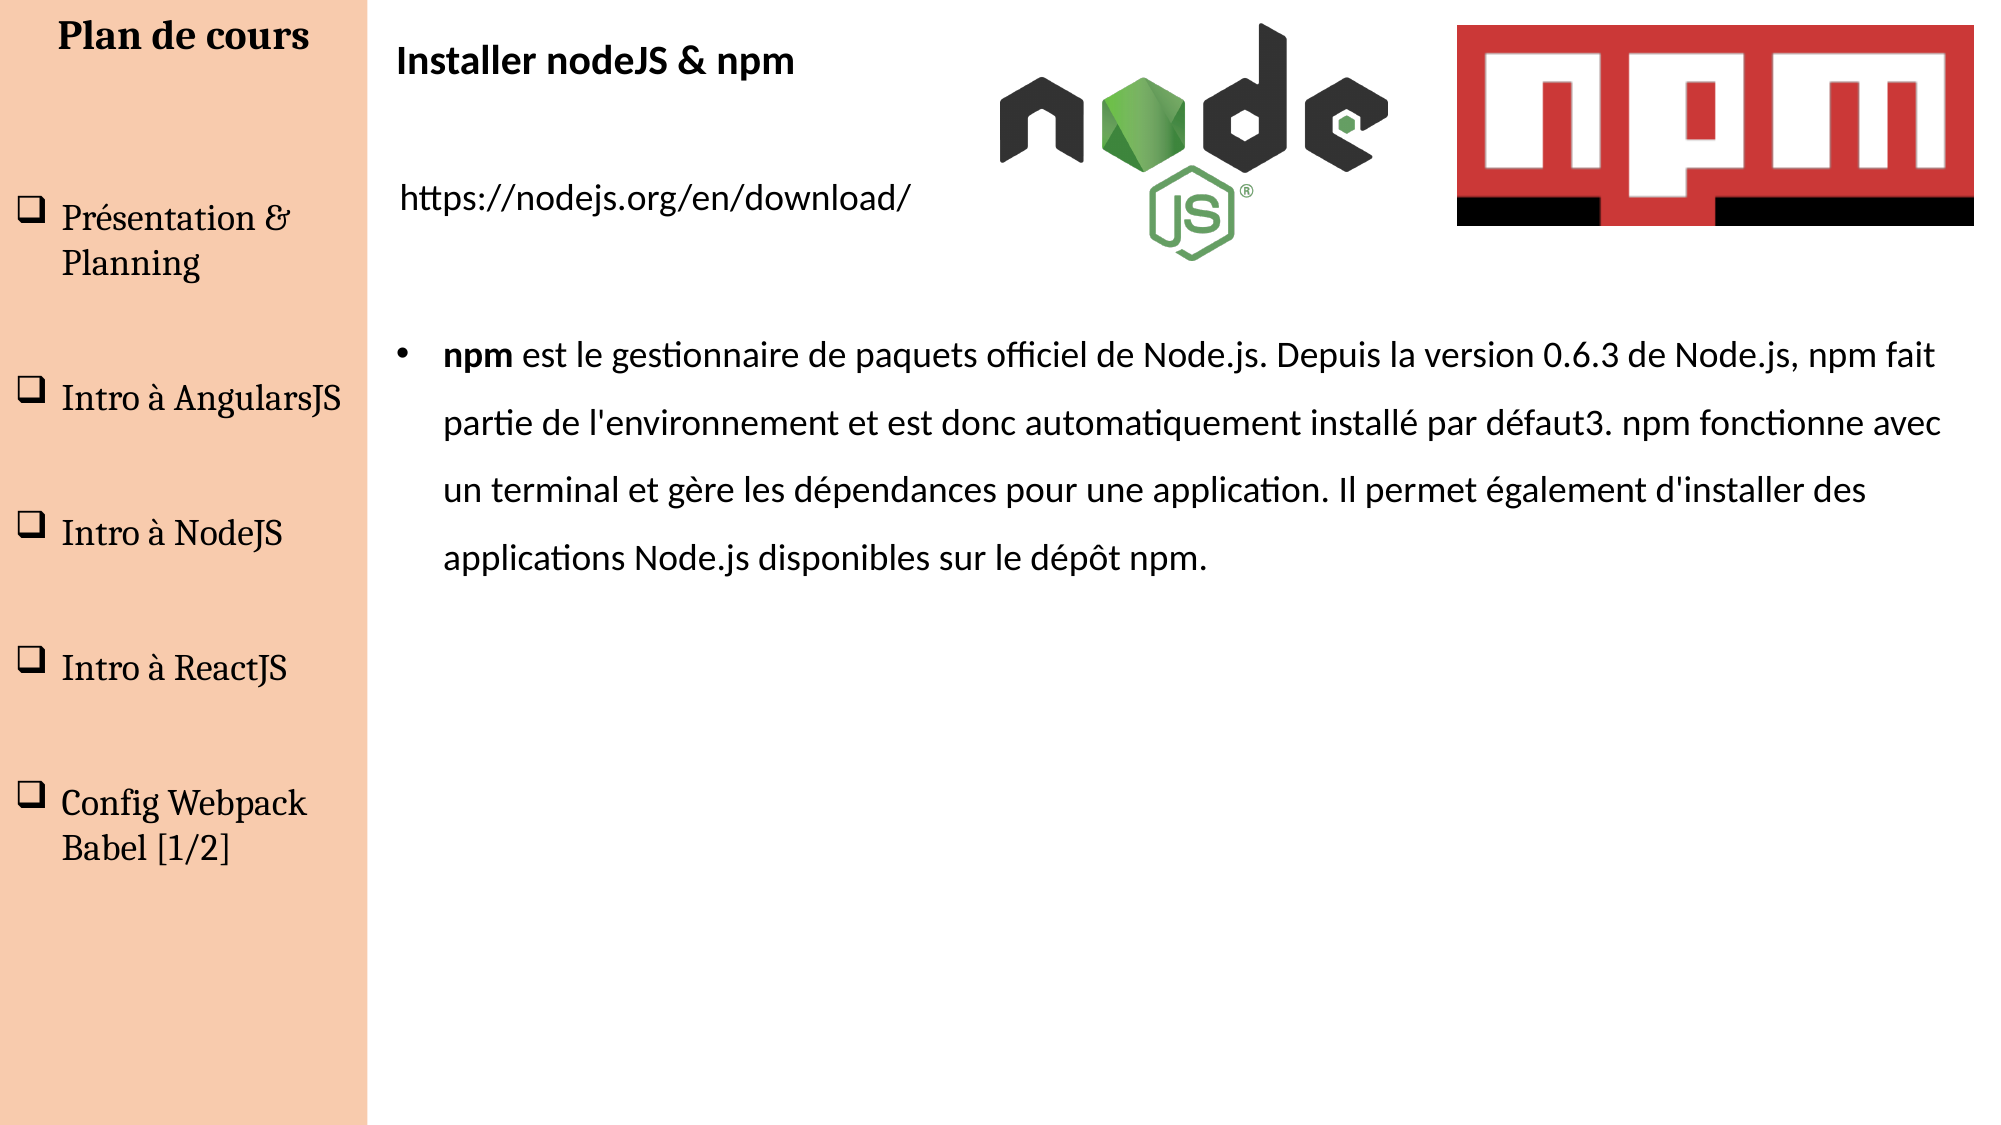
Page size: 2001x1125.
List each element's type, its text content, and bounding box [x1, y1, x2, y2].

text_box https://nodejs.org/en/download/ [384, 165, 903, 226]
text_box npm est le gestionnaire de paquets officiel de Node.js. Depuis la version 0.6.3 de Node.js, npm fait partie de l'environnement et est donc automatiquement installé par défaut3. npm fonctionne avec un terminal et gère les dépendances pour une application. Il permet également d'installer des applications Node.js disponibles sur le dépôt npm. [381, 300, 2000, 585]
text_box Installer nodeJS & npm [381, 25, 903, 91]
picture [903, 0, 1974, 344]
